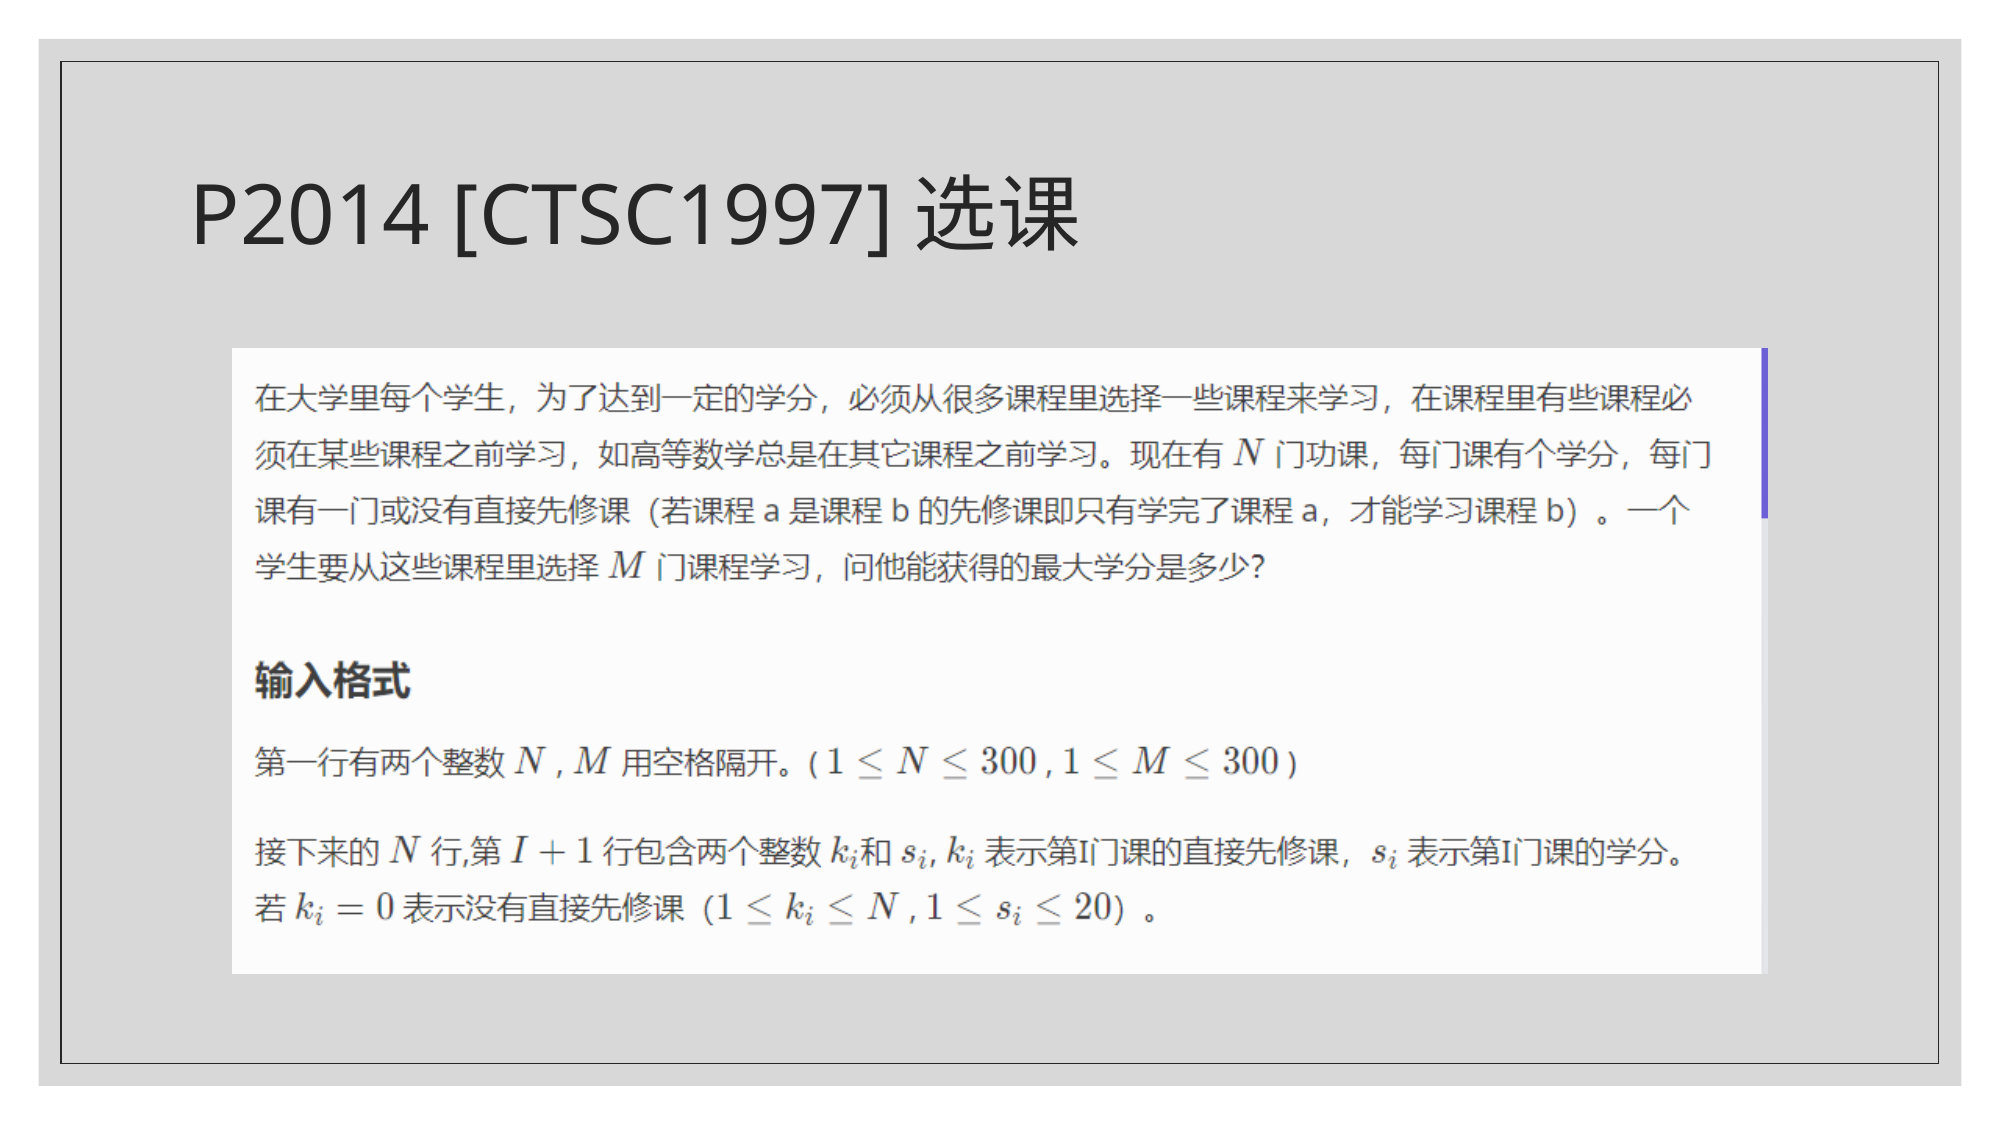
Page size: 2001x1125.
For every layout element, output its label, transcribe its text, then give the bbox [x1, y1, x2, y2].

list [232, 348, 1768, 974]
title P2014 [CTSC1997]选课 [174, 105, 1825, 331]
